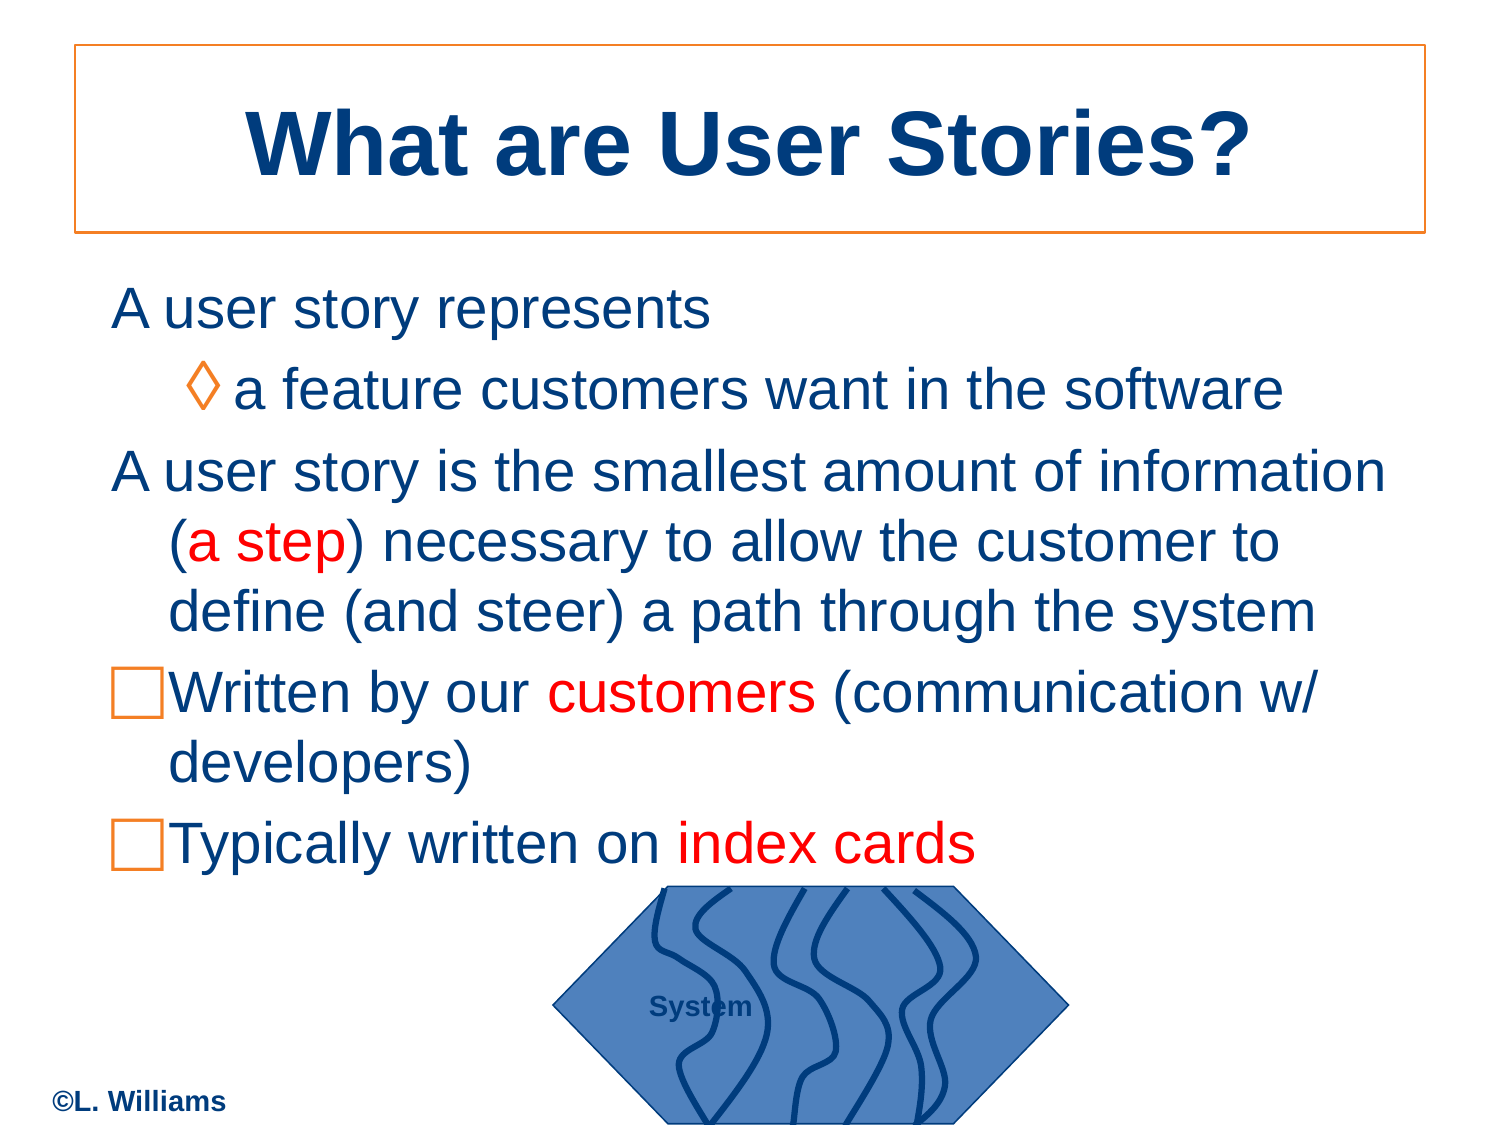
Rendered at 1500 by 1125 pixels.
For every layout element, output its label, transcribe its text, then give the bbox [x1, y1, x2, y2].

text_box System [552, 907, 647, 1103]
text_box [652, 888, 979, 1125]
list A user story represents a feature customers want in the software A user story is the smallest amount of information (a step) necessary to allow the customer to define (and steer) a path through the system Written by our customers (communication w/ developers) Typically written on index cards [96, 262, 1449, 974]
text_box System [983, 916, 1069, 1094]
text_box ©L. Williams [37, 1074, 263, 1125]
title What are User Stories? [74, 44, 1426, 234]
